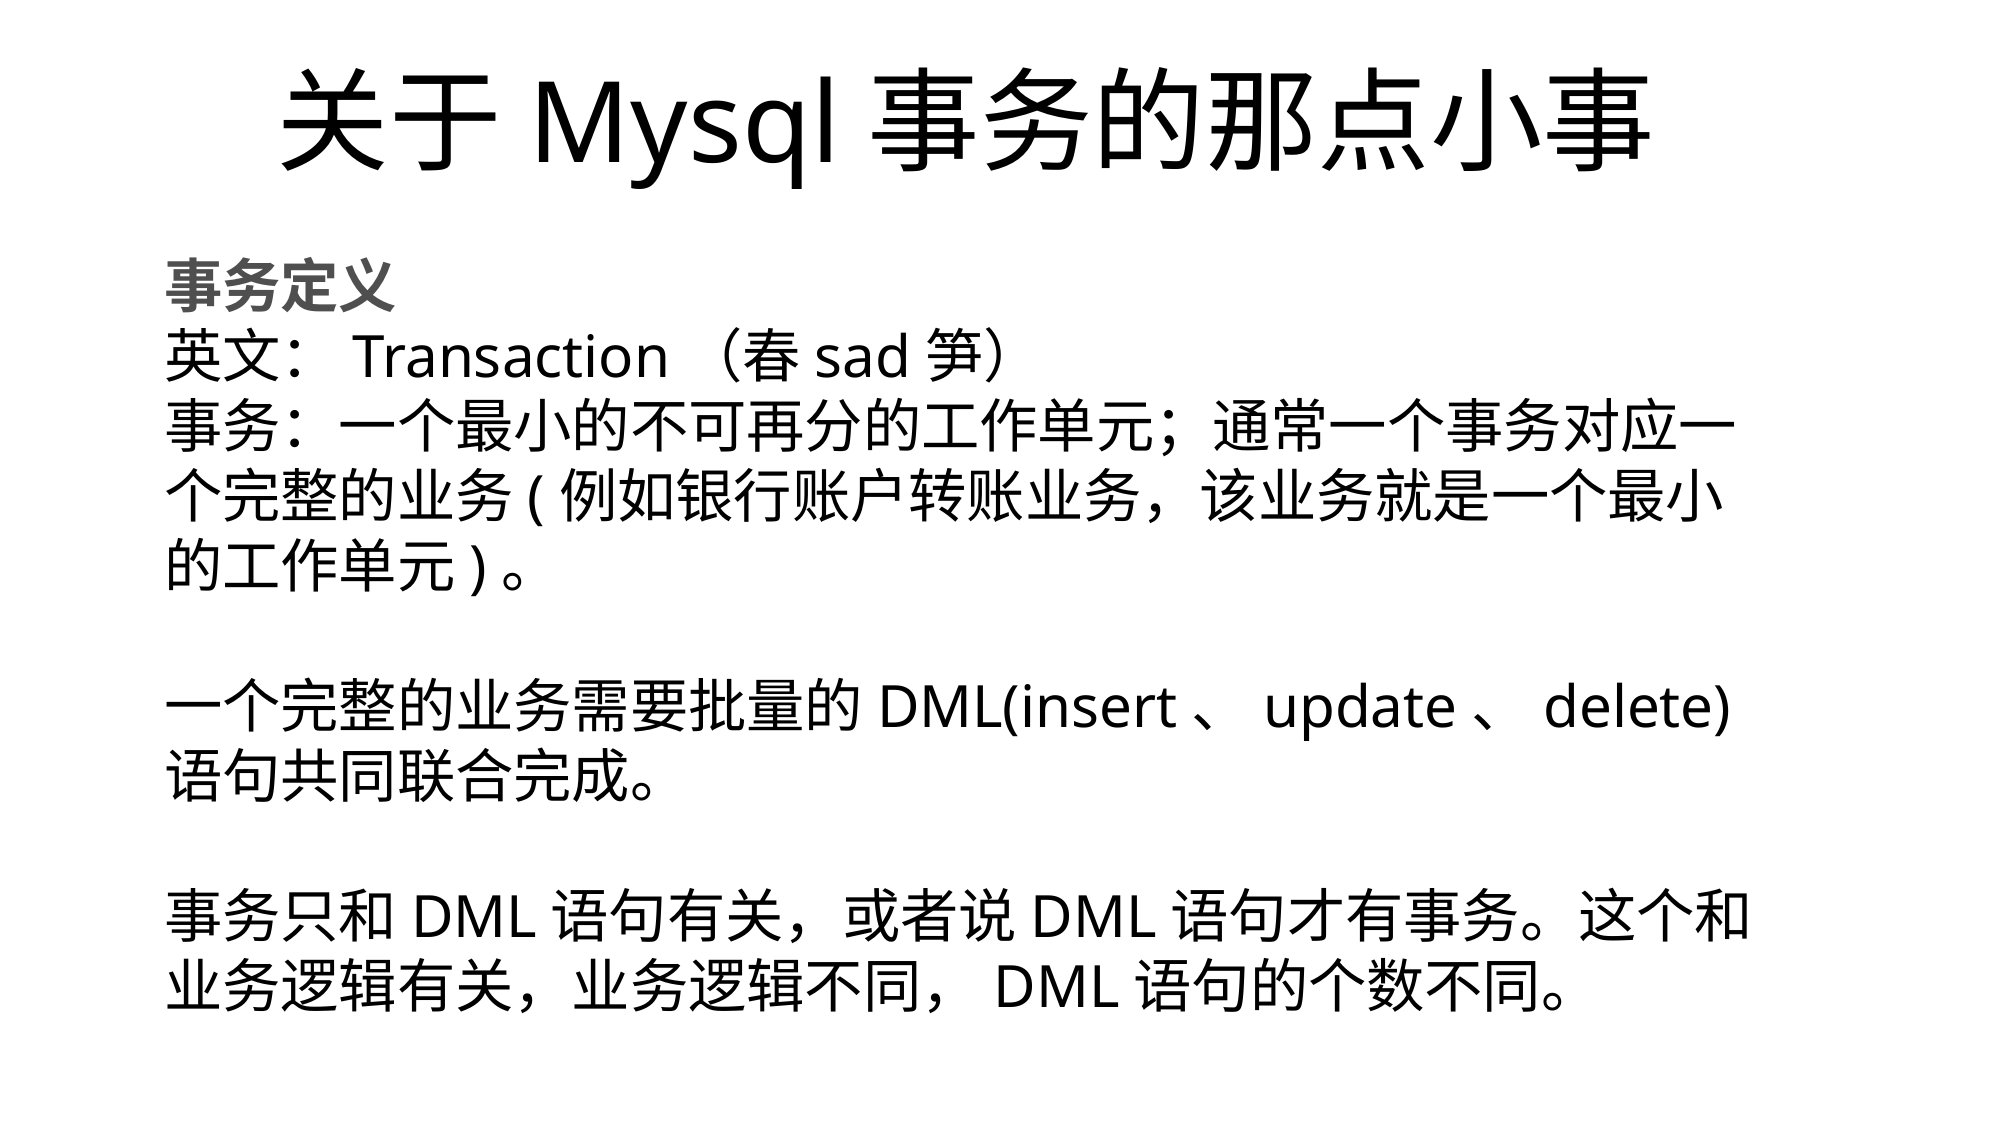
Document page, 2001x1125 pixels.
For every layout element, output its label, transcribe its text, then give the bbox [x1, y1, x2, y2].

text_box 事务定义 英文：Transaction（春sad笋） 事务：一个最小的不可再分的工作单元；通常一个事务对应一个完整的业务(例如银行账户转账业务，该业务就是一个最小的工作单元)。 一个完整的业务需要批量的DML(insert、update、delete)语句共同联合完成。 事务只和DML语句有关，或者说DML语句才有事务。这个和业务逻辑有关，业务逻辑不同，DML语句的个数不同。 [149, 241, 1777, 1116]
text_box 关于Mysql事务的那点小事 [261, 42, 1670, 193]
